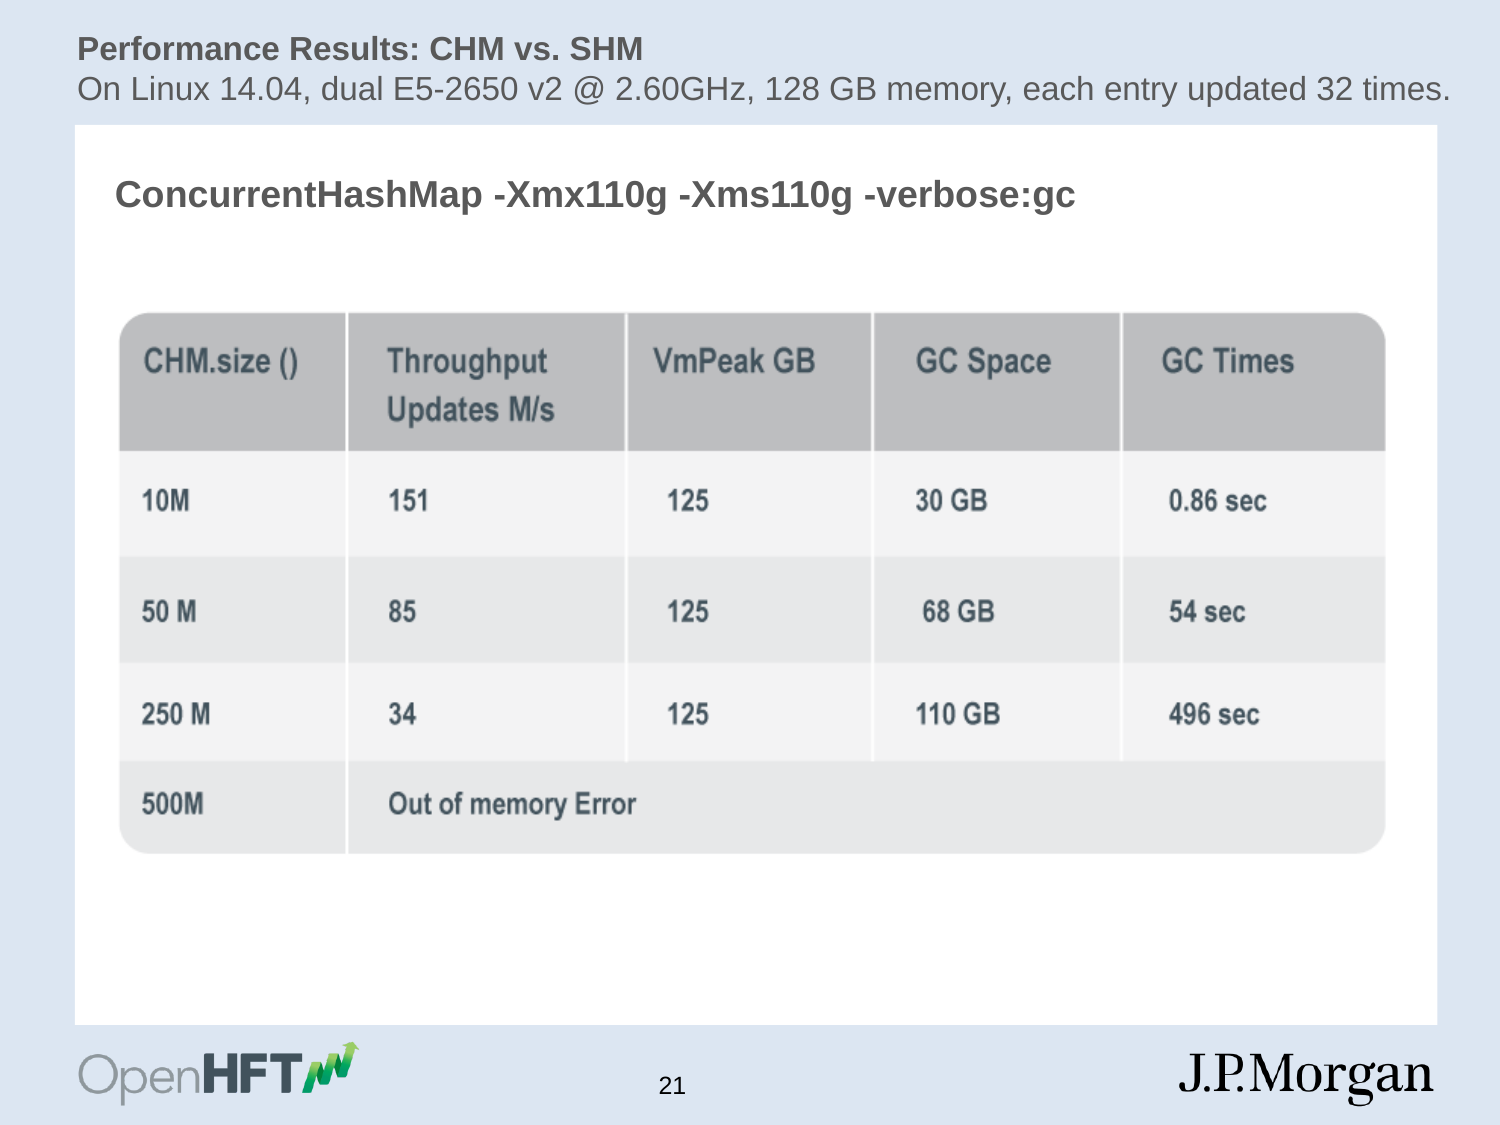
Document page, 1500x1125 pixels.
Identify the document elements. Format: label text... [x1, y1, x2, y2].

text_box 21 [643, 1074, 744, 1108]
picture [0, 162, 1500, 1125]
text_box Performance Results: CHM vs. SHM On Linux 14.04, dual E5-2650 v2 @ 2.60GHz, 128 GB memory, each entry updated 32 times. [62, 49, 1500, 125]
